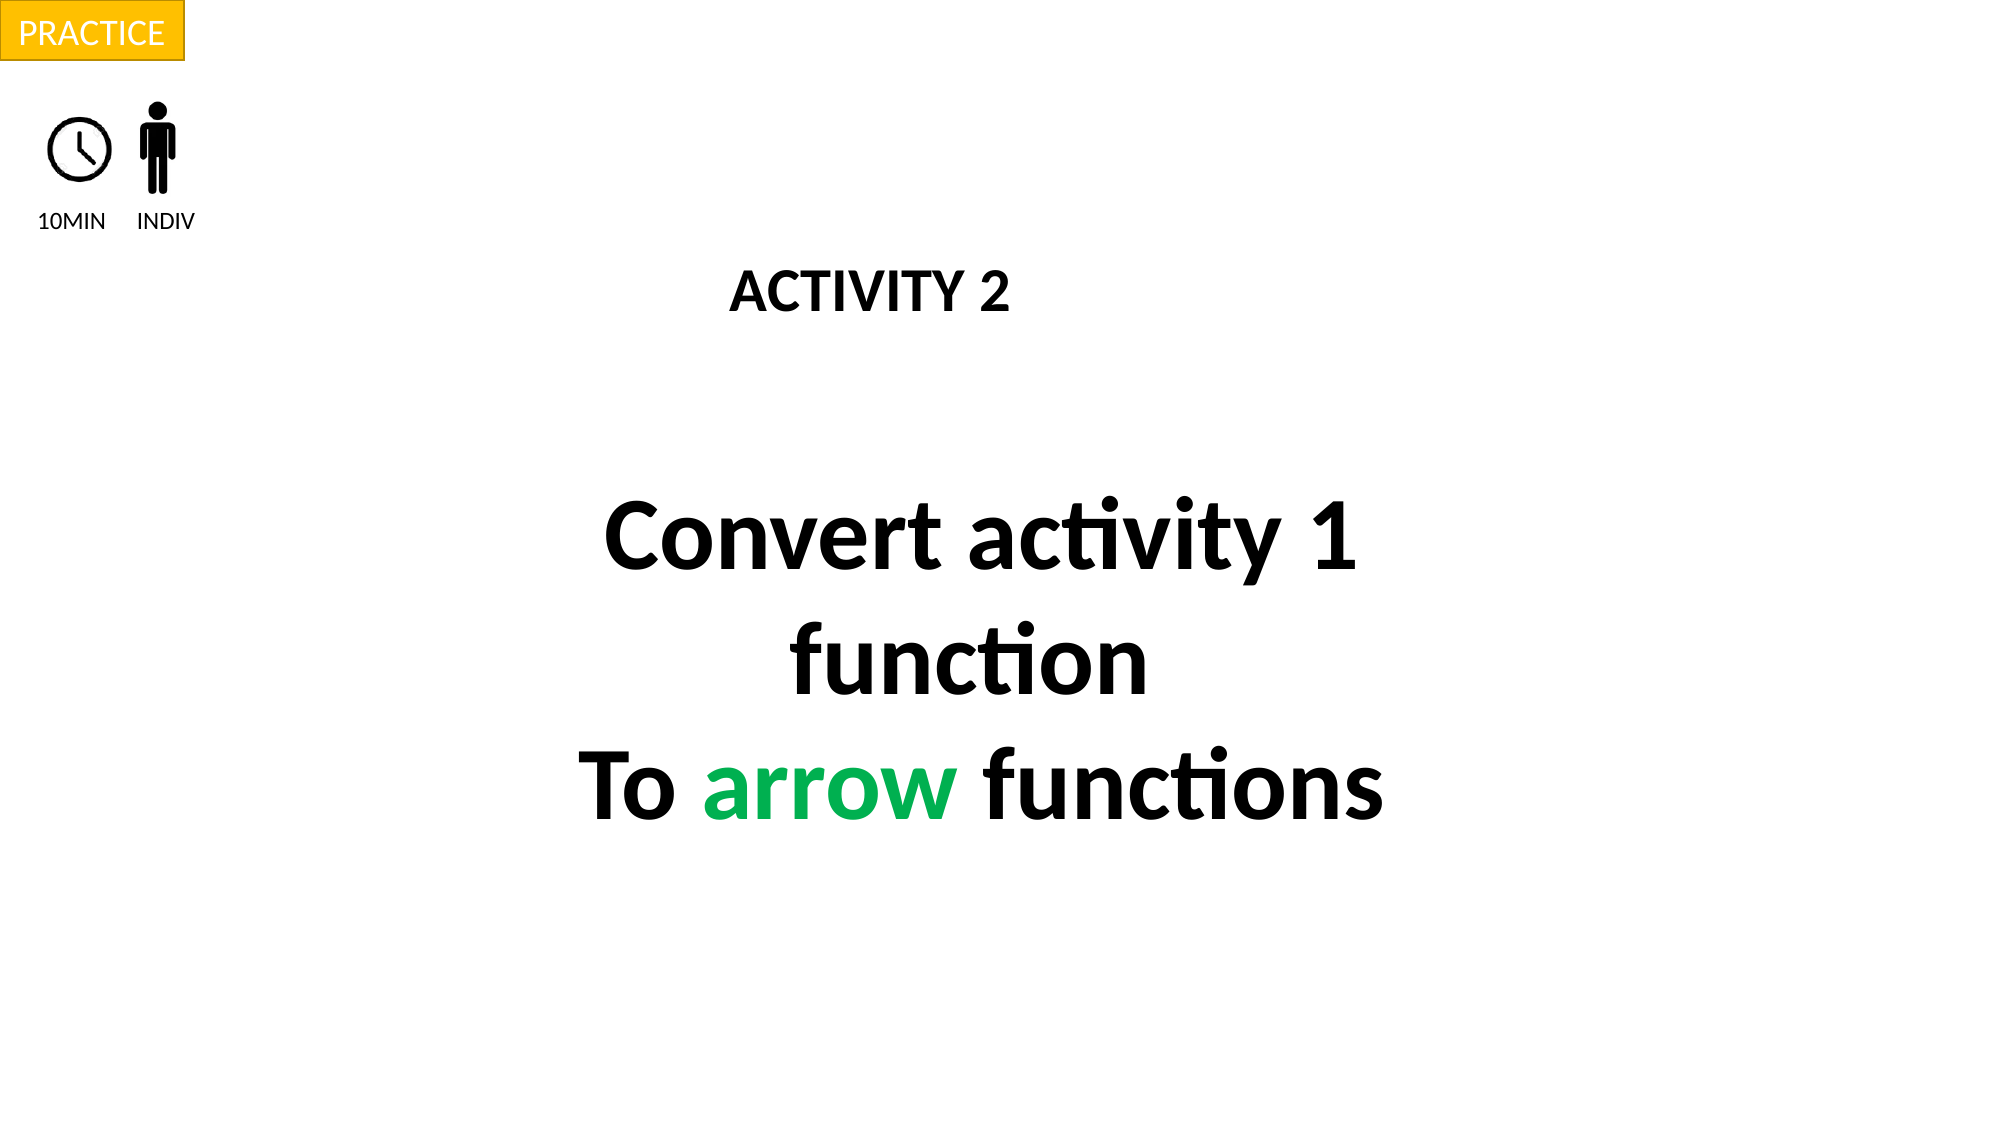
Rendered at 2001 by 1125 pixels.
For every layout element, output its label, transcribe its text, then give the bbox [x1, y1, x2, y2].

text_box Convert activity 1 function To arrow functions [492, 458, 1472, 849]
text_box ACTIVITY 2 [713, 241, 1028, 332]
picture [41, 110, 118, 191]
text_box INDIV [122, 197, 211, 243]
picture [132, 98, 184, 200]
text_box PRACTICE [0, 0, 184, 60]
text_box 10MIN [22, 197, 122, 243]
